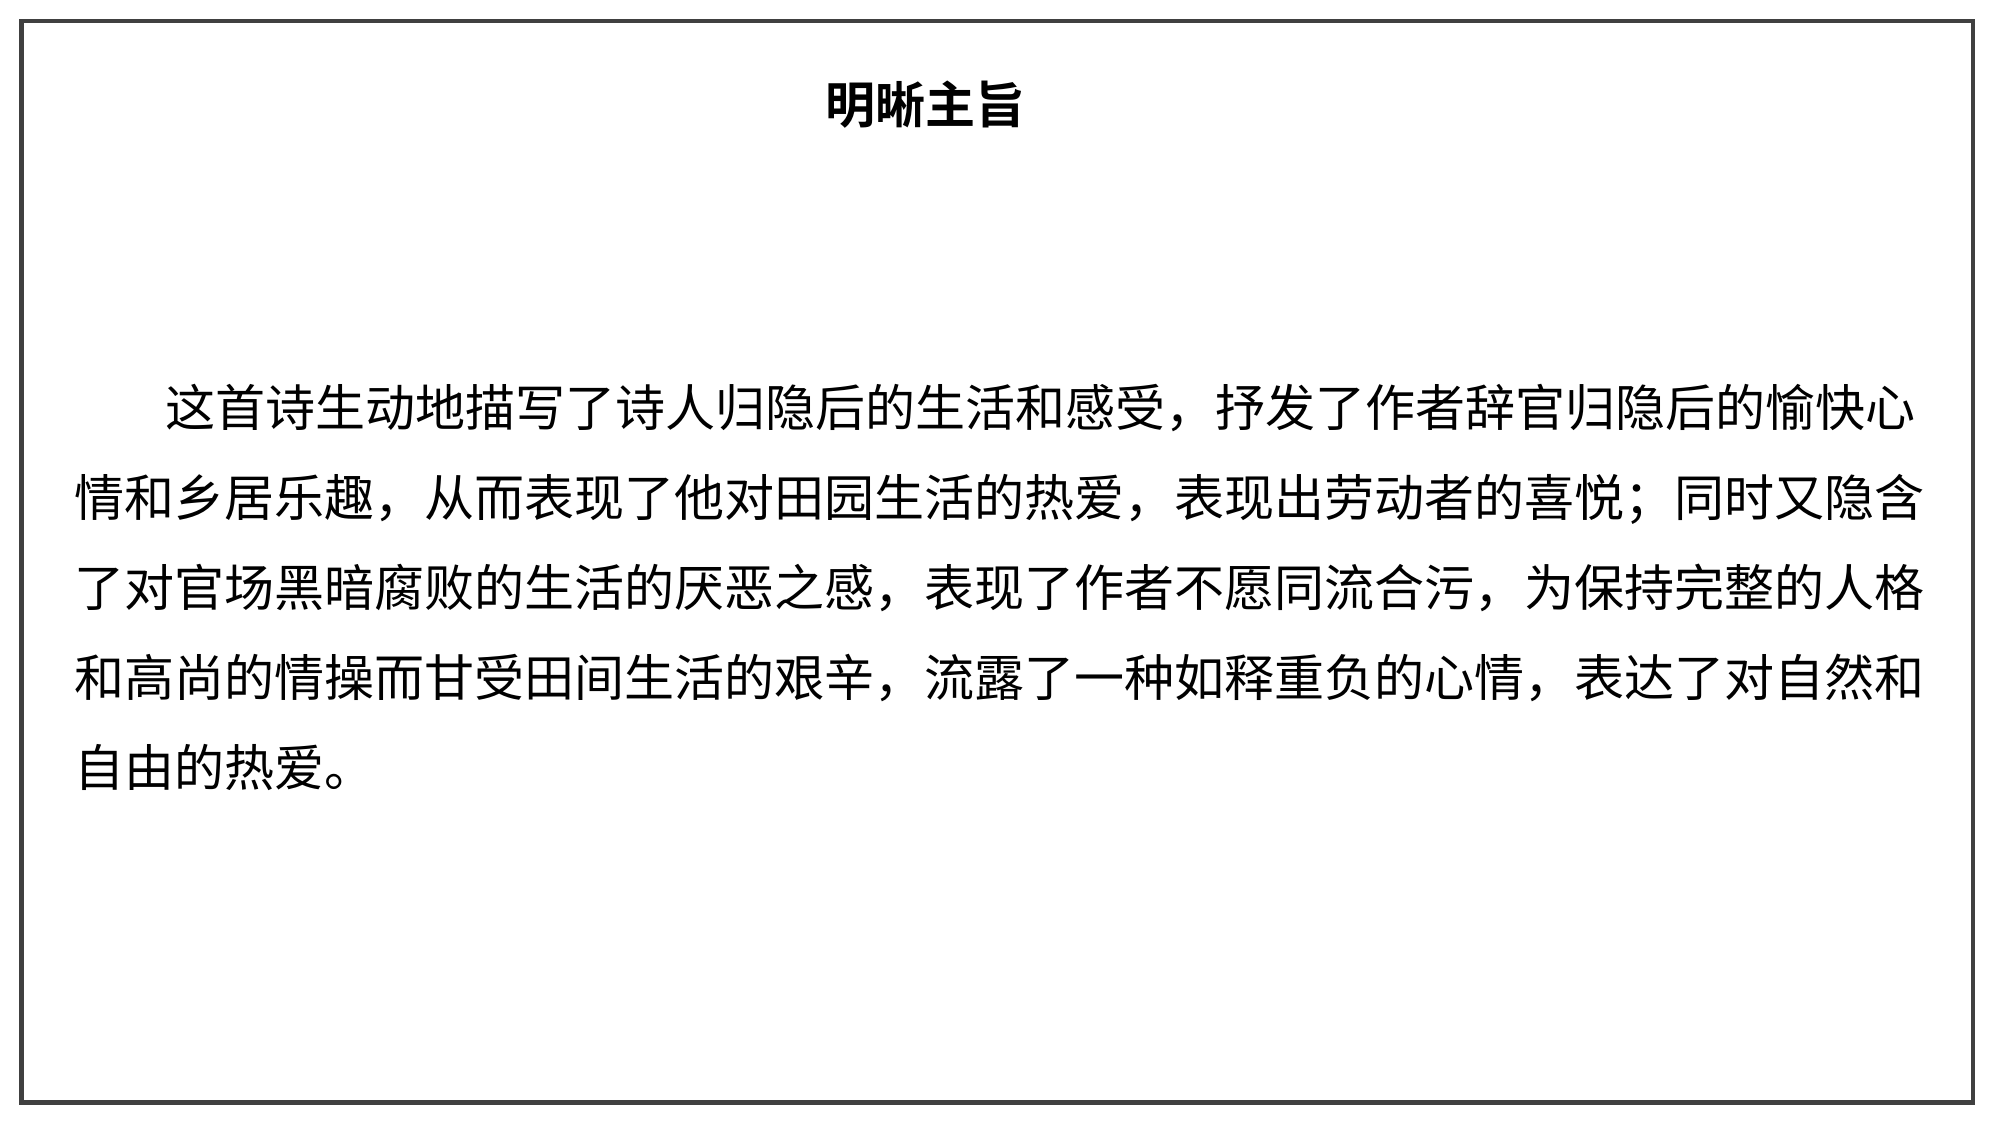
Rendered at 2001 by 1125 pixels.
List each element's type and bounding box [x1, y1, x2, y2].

text_box [20, 20, 1974, 1104]
